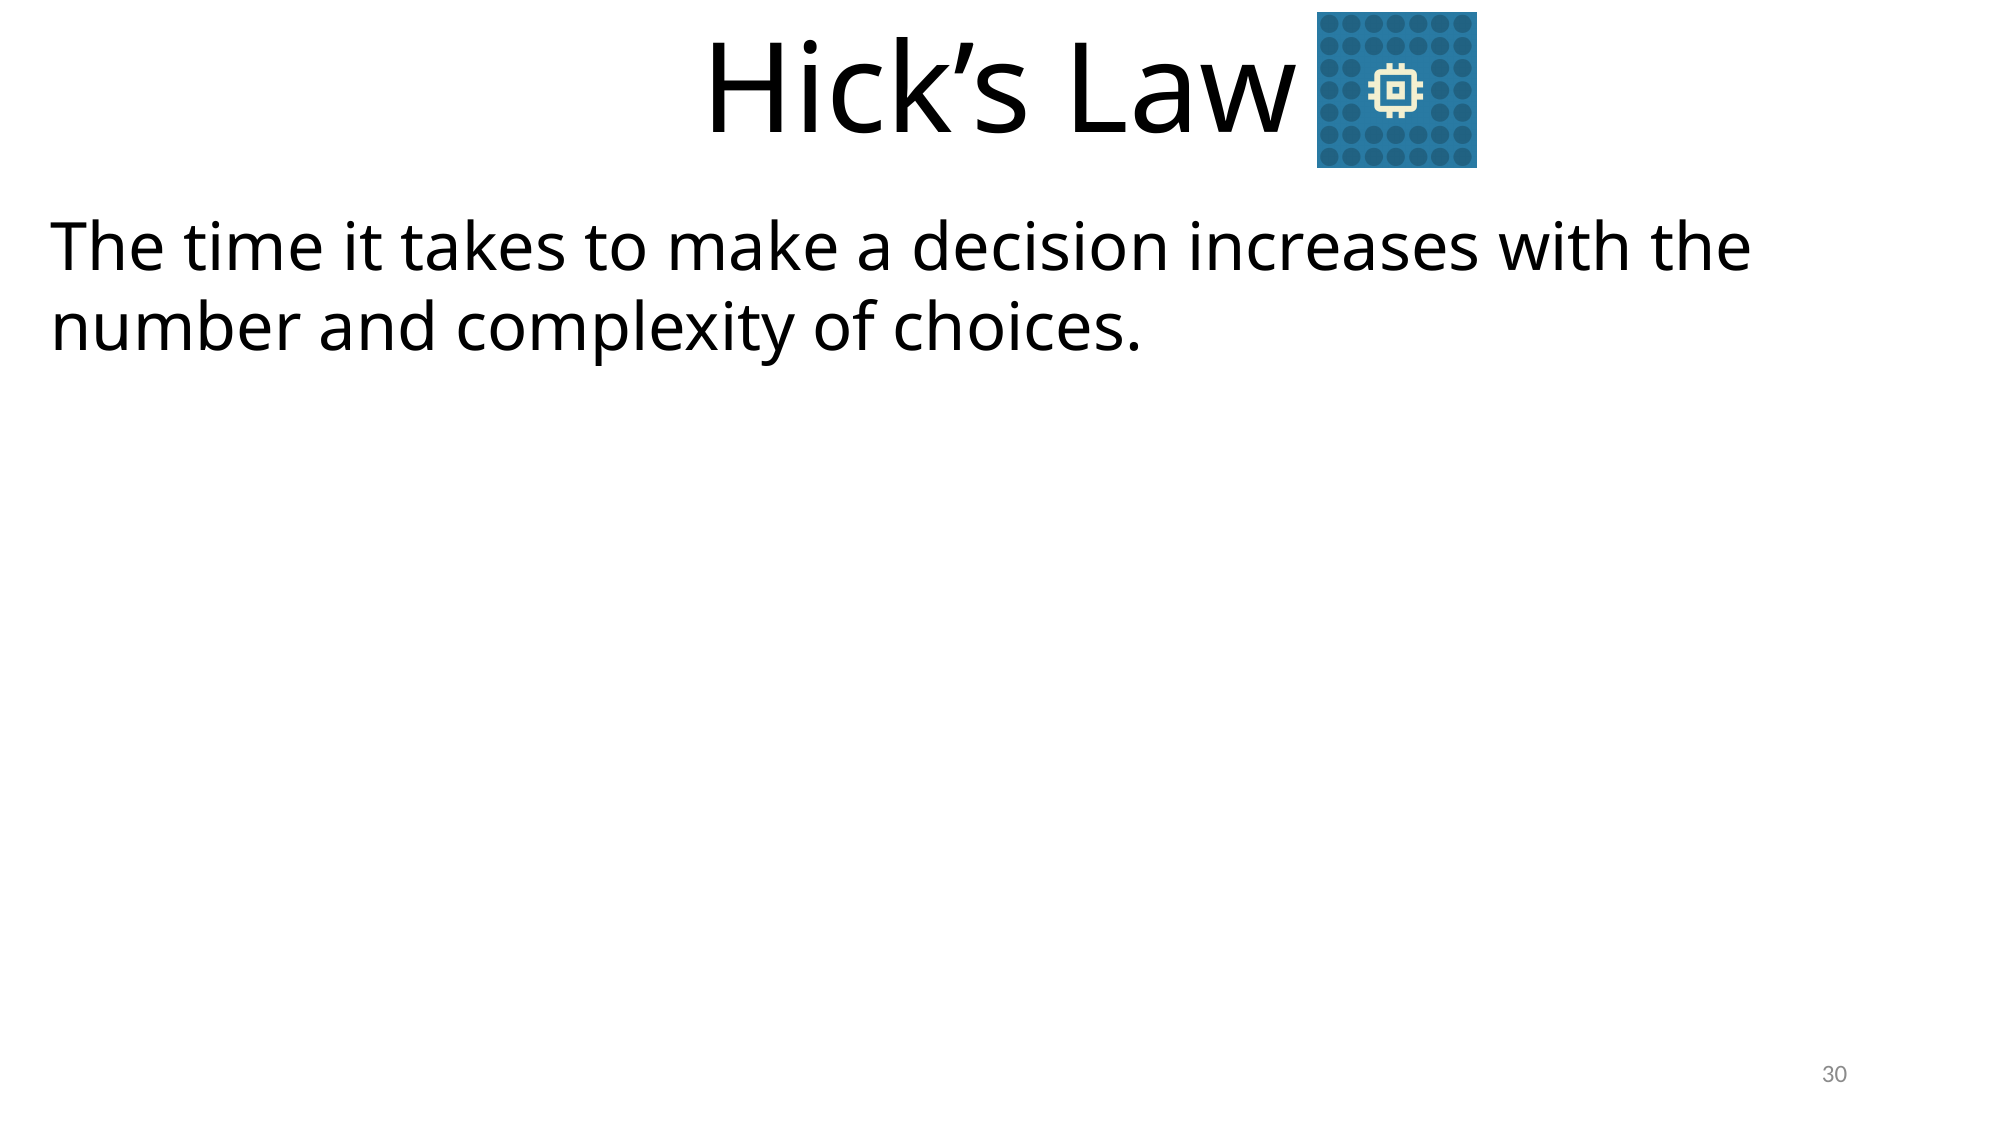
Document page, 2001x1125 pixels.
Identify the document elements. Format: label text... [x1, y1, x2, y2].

slide_number 30 [1412, 1042, 1863, 1103]
picture [1317, 12, 1477, 168]
text_box The time it takes to make a decision increases with the number and complexity of choices. [35, 196, 2000, 371]
text_box Hick’s Law [6, 0, 1994, 165]
